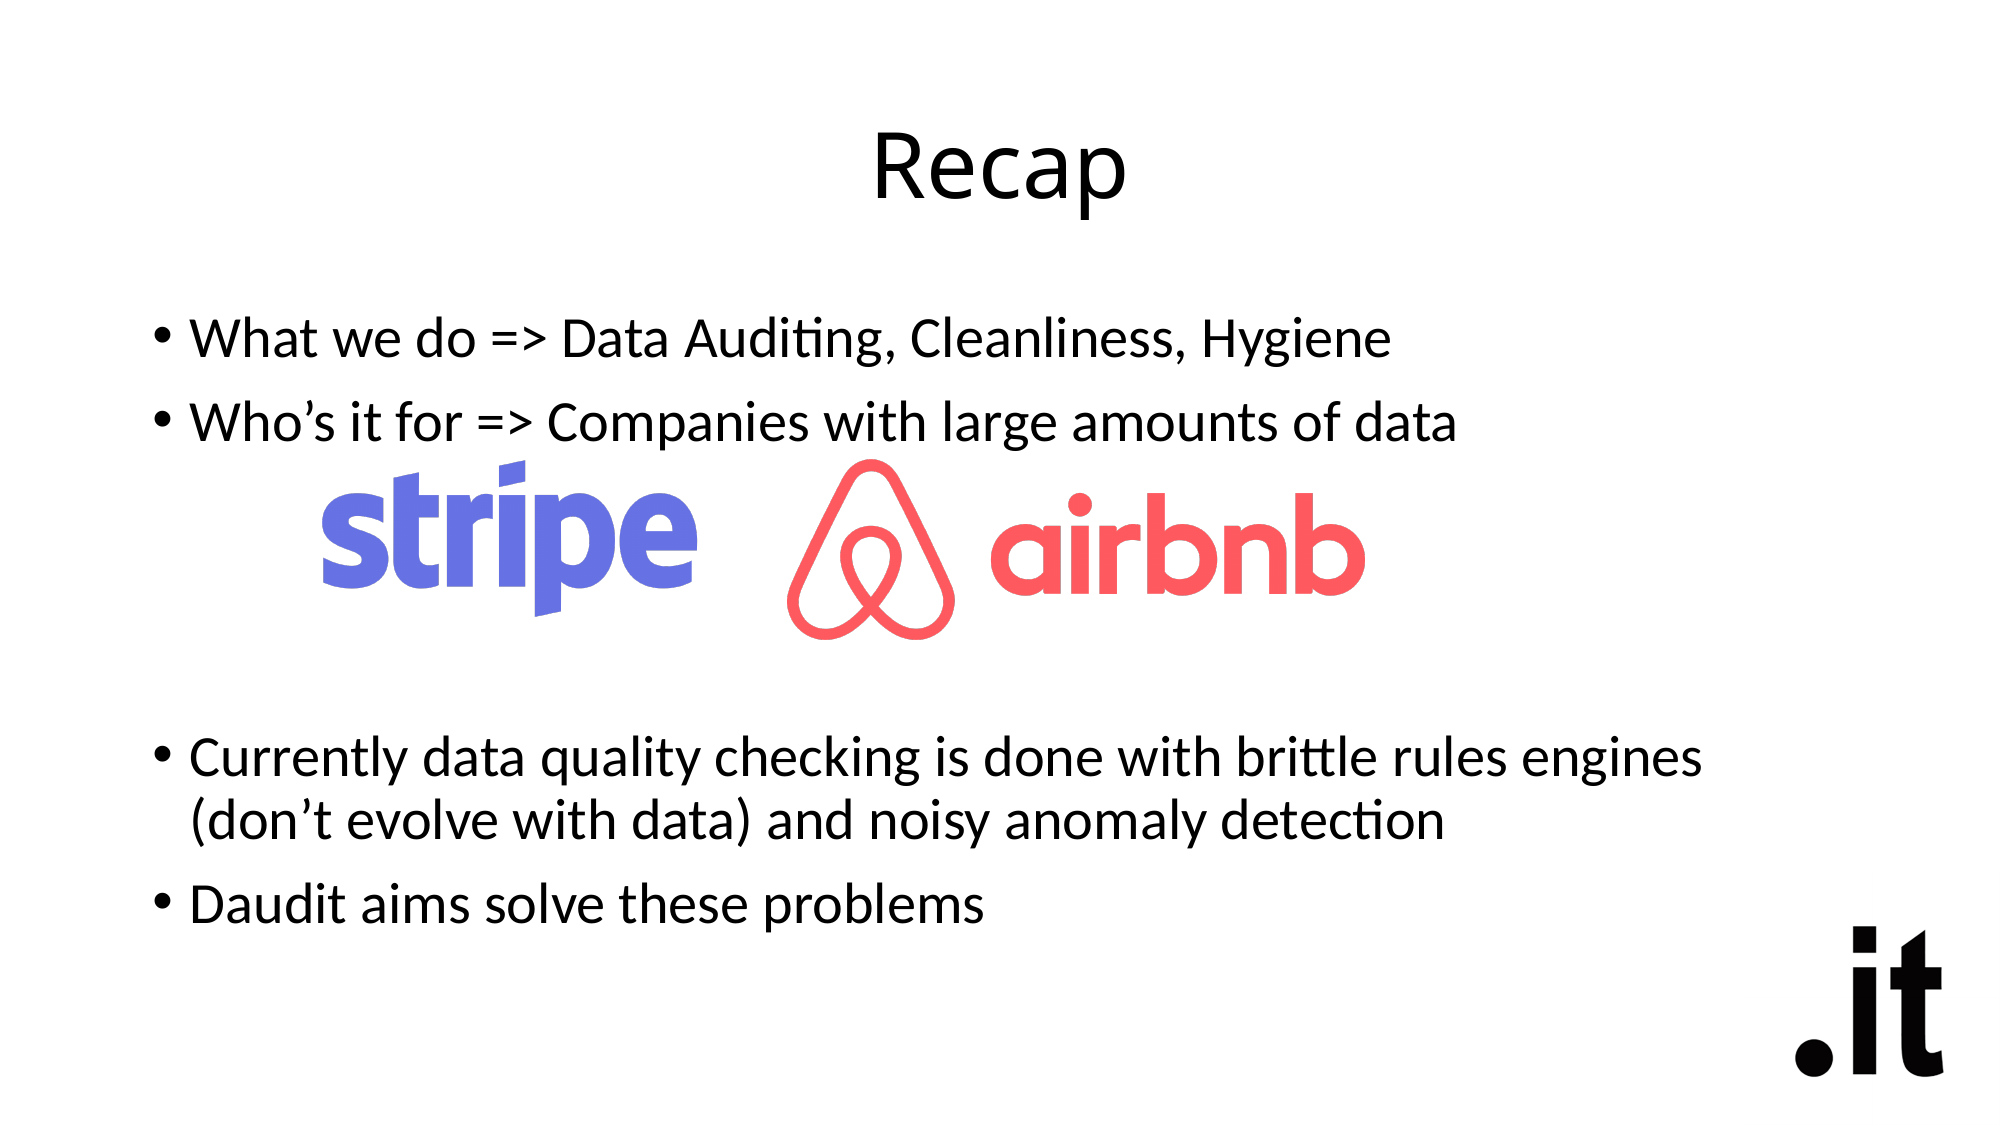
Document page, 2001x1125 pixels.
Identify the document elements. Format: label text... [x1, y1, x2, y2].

picture [321, 459, 698, 618]
list What we do => Data Auditing, Cleanliness, Hygiene Who’s it for => Companies with large amounts of data Currently data quality checking is done with brittle rules engines (don’t evolve with data) and noisy anomaly detection Daudit aims solve these problems [137, 299, 1863, 1014]
picture [787, 459, 1365, 640]
picture [1745, 870, 2000, 1125]
title Recap [137, 59, 1863, 278]
